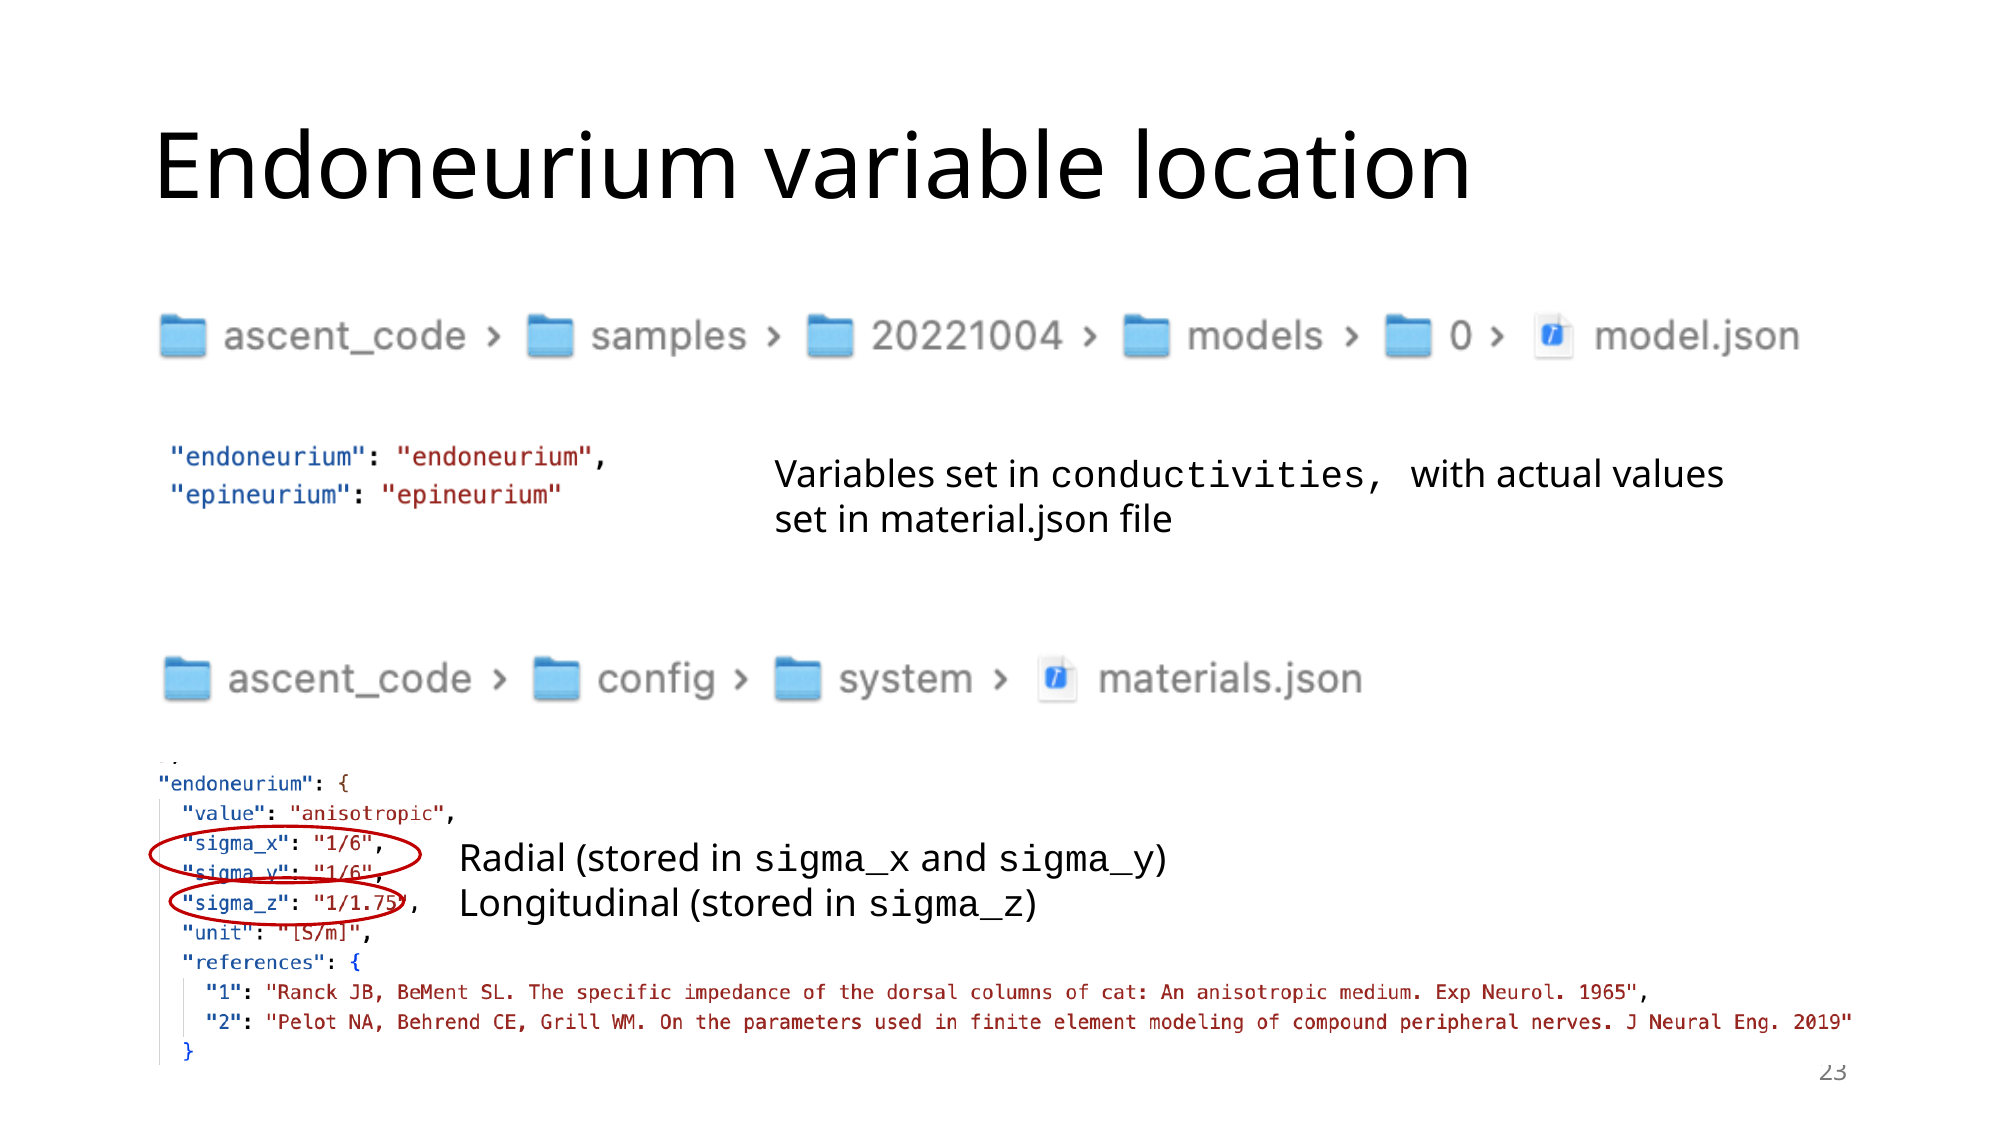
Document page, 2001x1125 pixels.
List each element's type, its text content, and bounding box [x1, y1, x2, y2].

slide_number 22 [1412, 1066, 1863, 1103]
title Endoneurium variable location [137, 59, 1863, 278]
picture [158, 438, 622, 515]
picture [139, 294, 1828, 380]
text_box Variables set in conductivities, with actual values set in material.json file [759, 442, 1793, 548]
picture [143, 637, 1388, 719]
picture [149, 762, 1866, 1066]
